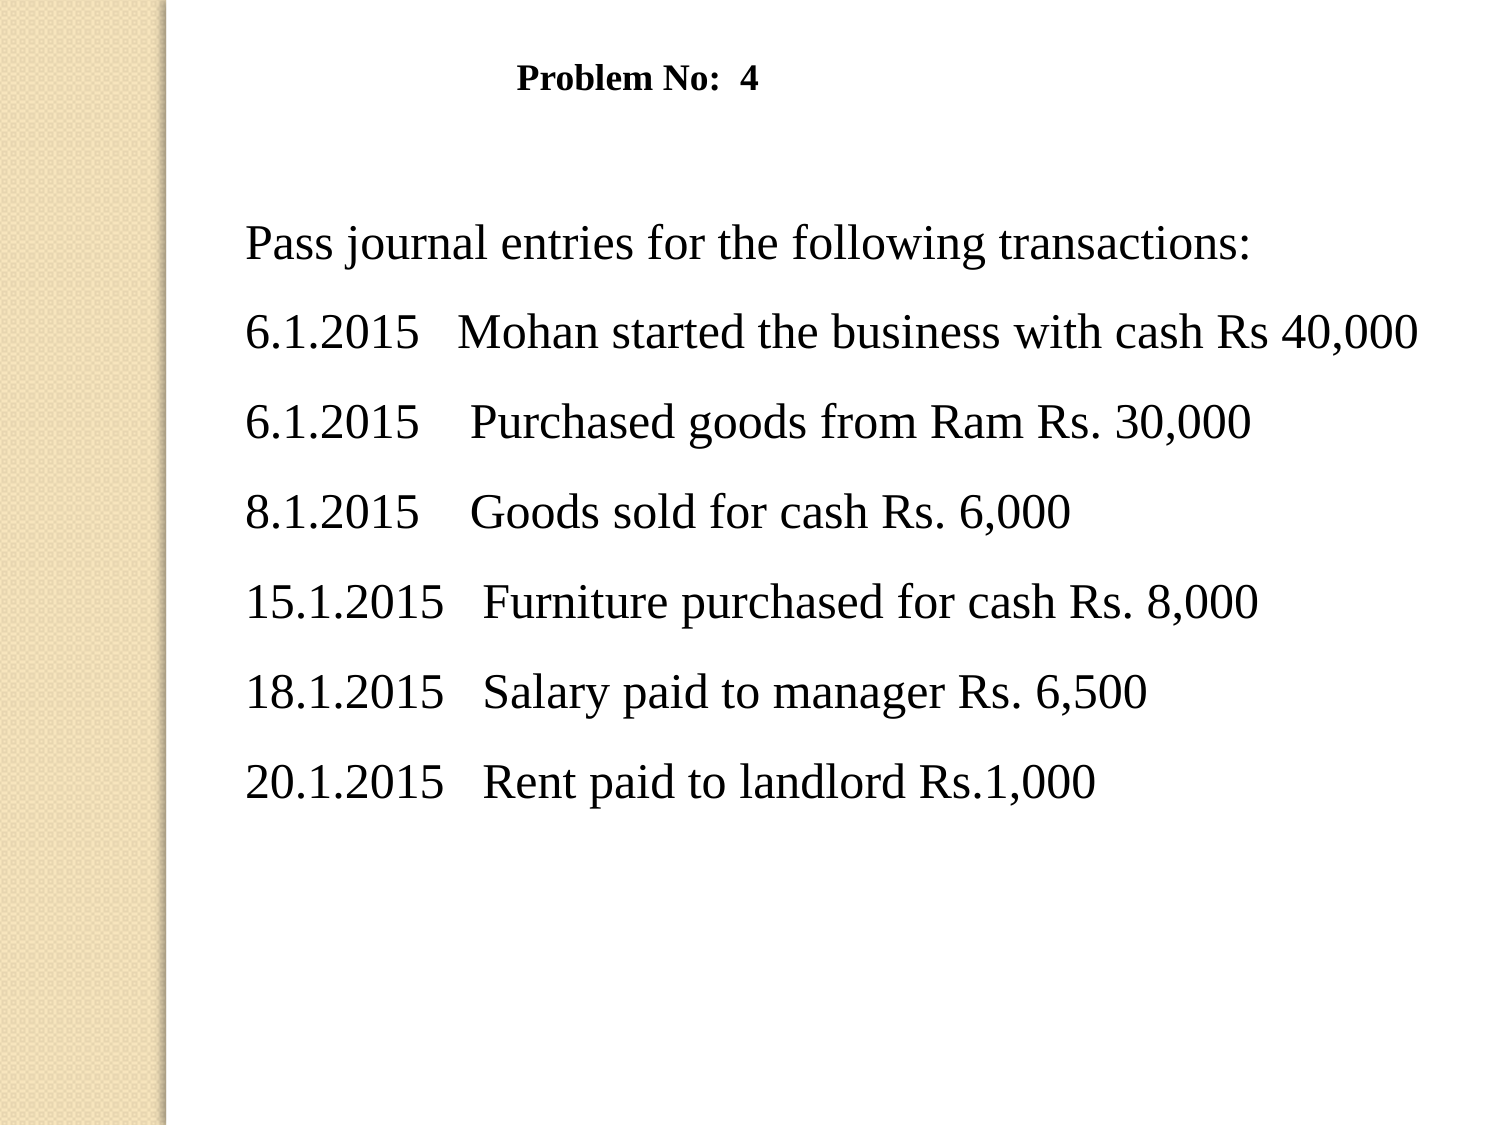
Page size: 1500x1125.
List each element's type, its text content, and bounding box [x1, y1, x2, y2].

text_box Pass journal entries for the following transactions: 6.1.2015 Mohan started the business with cash Rs 40,000 6.1.2015 Purchased goods from Ram Rs. 30,000 8.1.2015 Goods sold for cash Rs. 6,000 15.1.2015 Furniture purchased for cash Rs. 8,000 18.1.2015 Salary paid to manager Rs. 6,500 20.1.2015 Rent paid to landlord Rs.1,000 [230, 192, 1483, 816]
text_box Problem No: 4 [501, 42, 904, 106]
